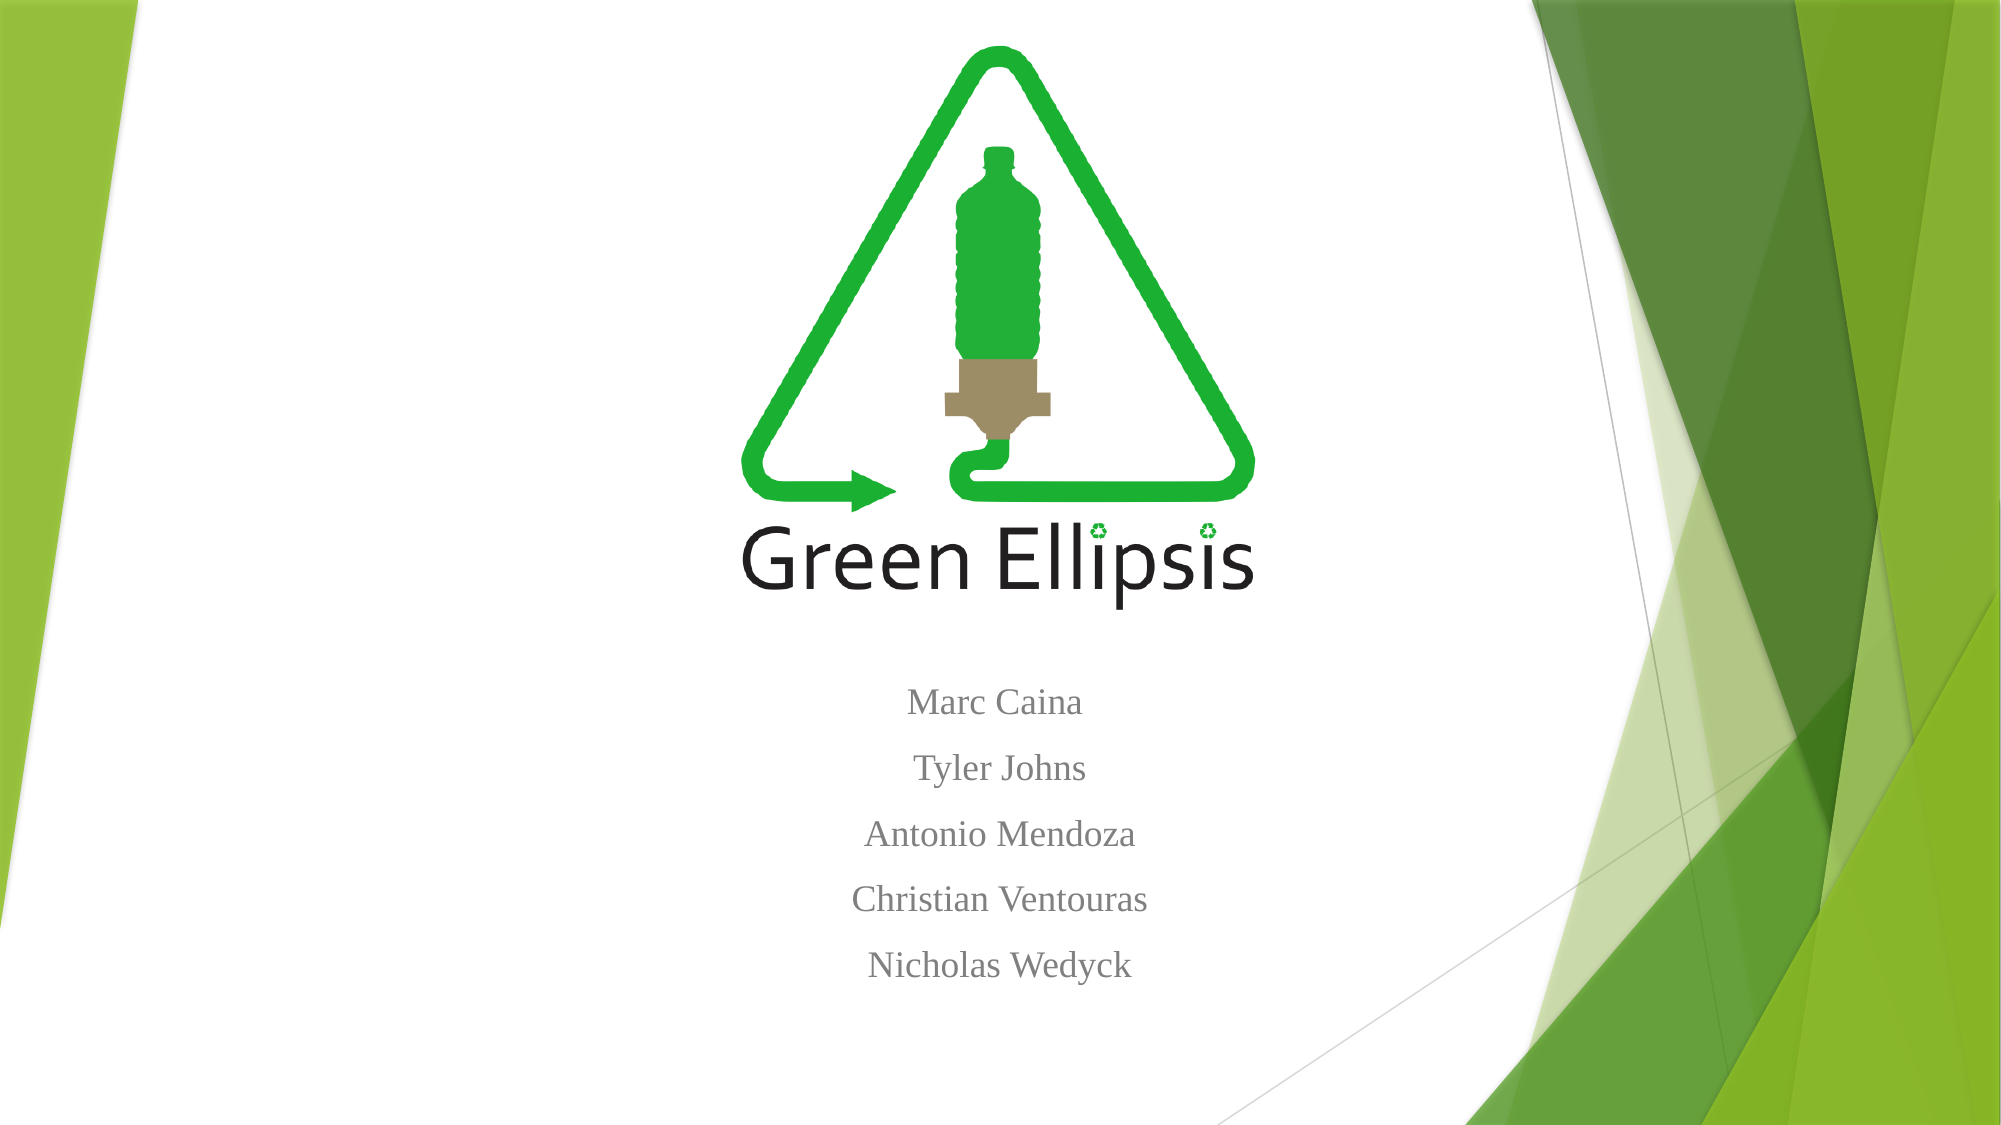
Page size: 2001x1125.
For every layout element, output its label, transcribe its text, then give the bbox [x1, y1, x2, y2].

picture [626, 25, 1422, 644]
subtitle Marc Caina Tyler Johns Antonio Mendoza Christian Ventouras Nicholas Wedyck [463, 669, 1537, 1073]
